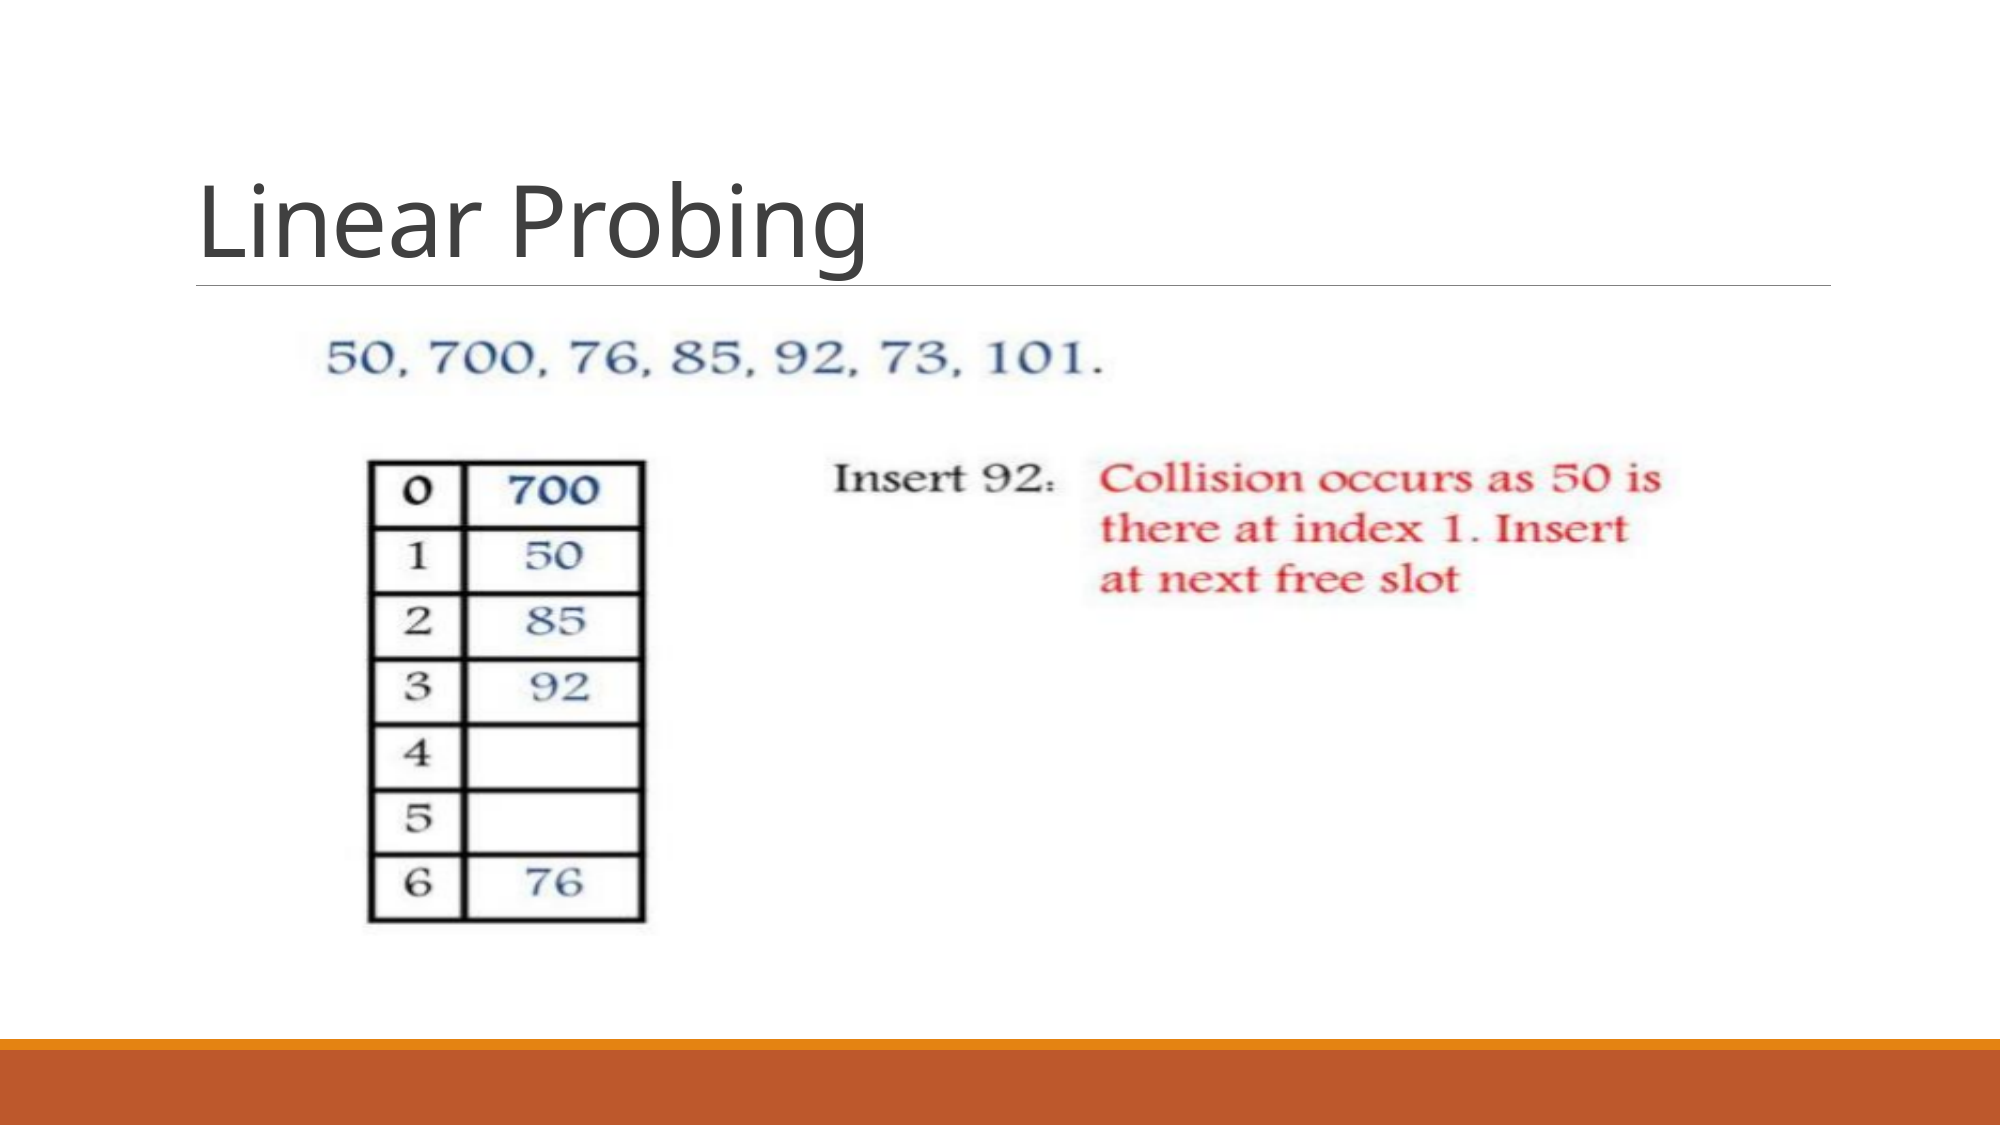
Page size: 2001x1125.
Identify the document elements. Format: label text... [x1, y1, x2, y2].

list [286, 312, 1724, 953]
title Linear Probing [180, 47, 1830, 285]
